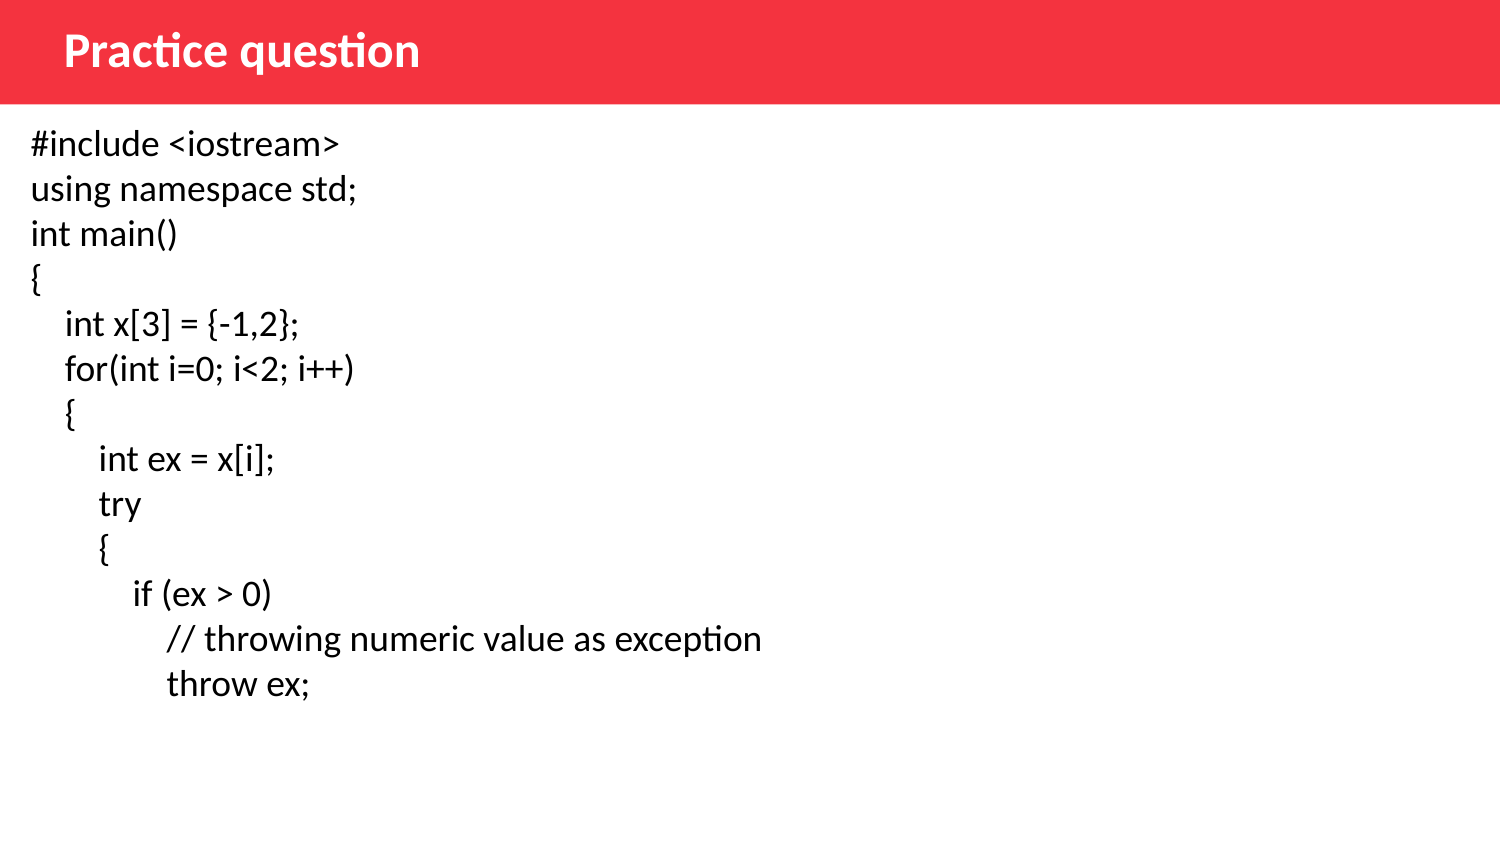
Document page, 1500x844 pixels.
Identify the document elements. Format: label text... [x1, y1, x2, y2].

text_box Practice question [63, 15, 1203, 80]
text_box [0, 0, 1500, 105]
text_box #include <iostream> using namespace std; int main() { int x[3] = {-1,2}; for(int i=0; i<2; i++) { int ex = x[i]; try { if (ex > 0) // throwing numeric value as exception throw ex; [15, 104, 1485, 823]
